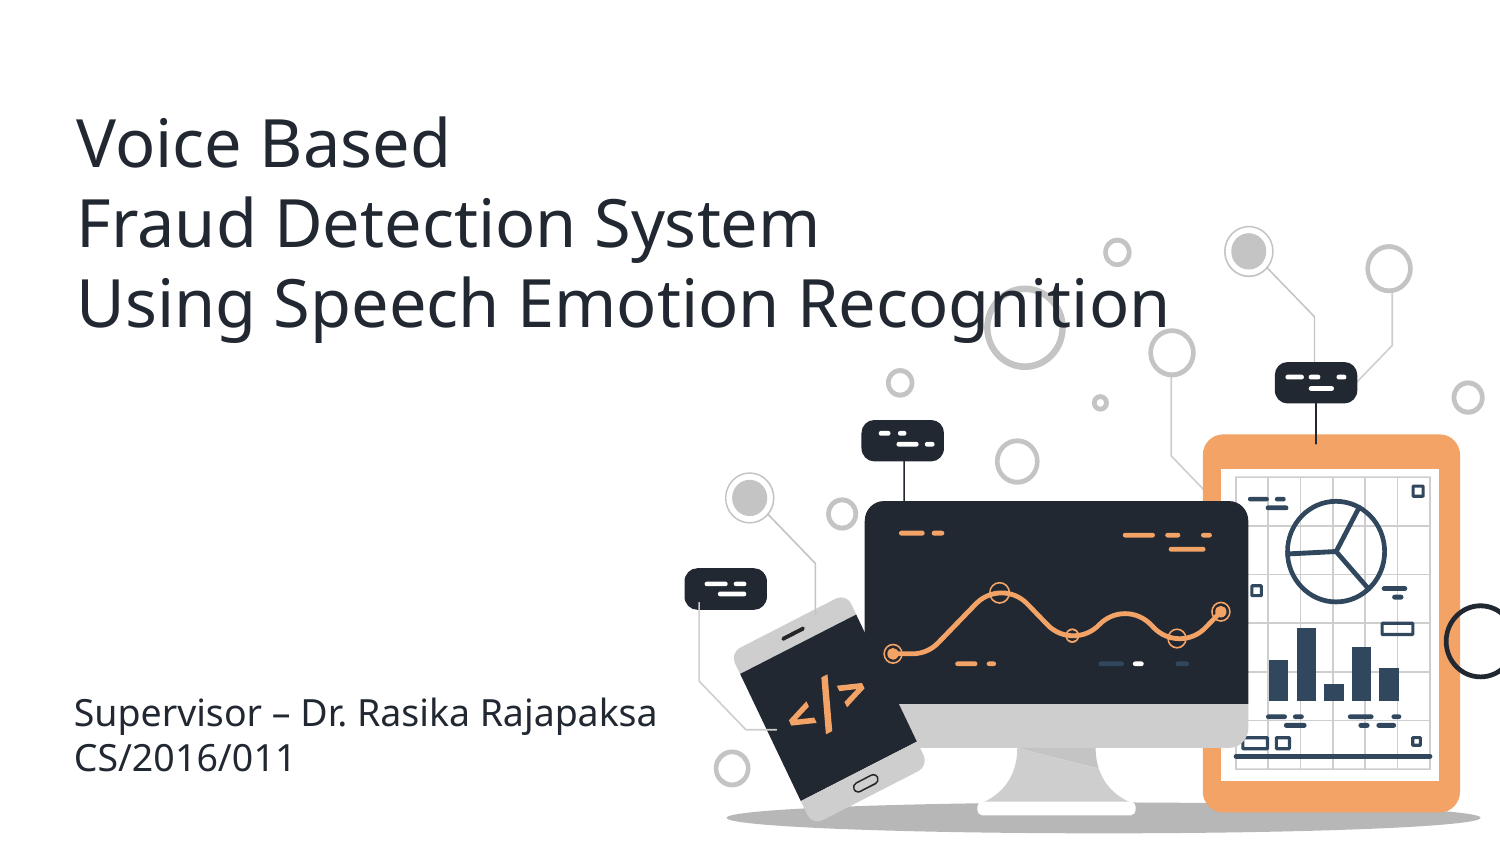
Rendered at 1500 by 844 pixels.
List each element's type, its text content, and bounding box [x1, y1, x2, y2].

text_box Voice Based Fraud Detection System Using Speech Emotion Recognition [61, 85, 1235, 468]
text_box Supervisor – Dr. Rasika Rajapaksa CS/2016/011 [59, 674, 678, 787]
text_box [684, 225, 1500, 834]
